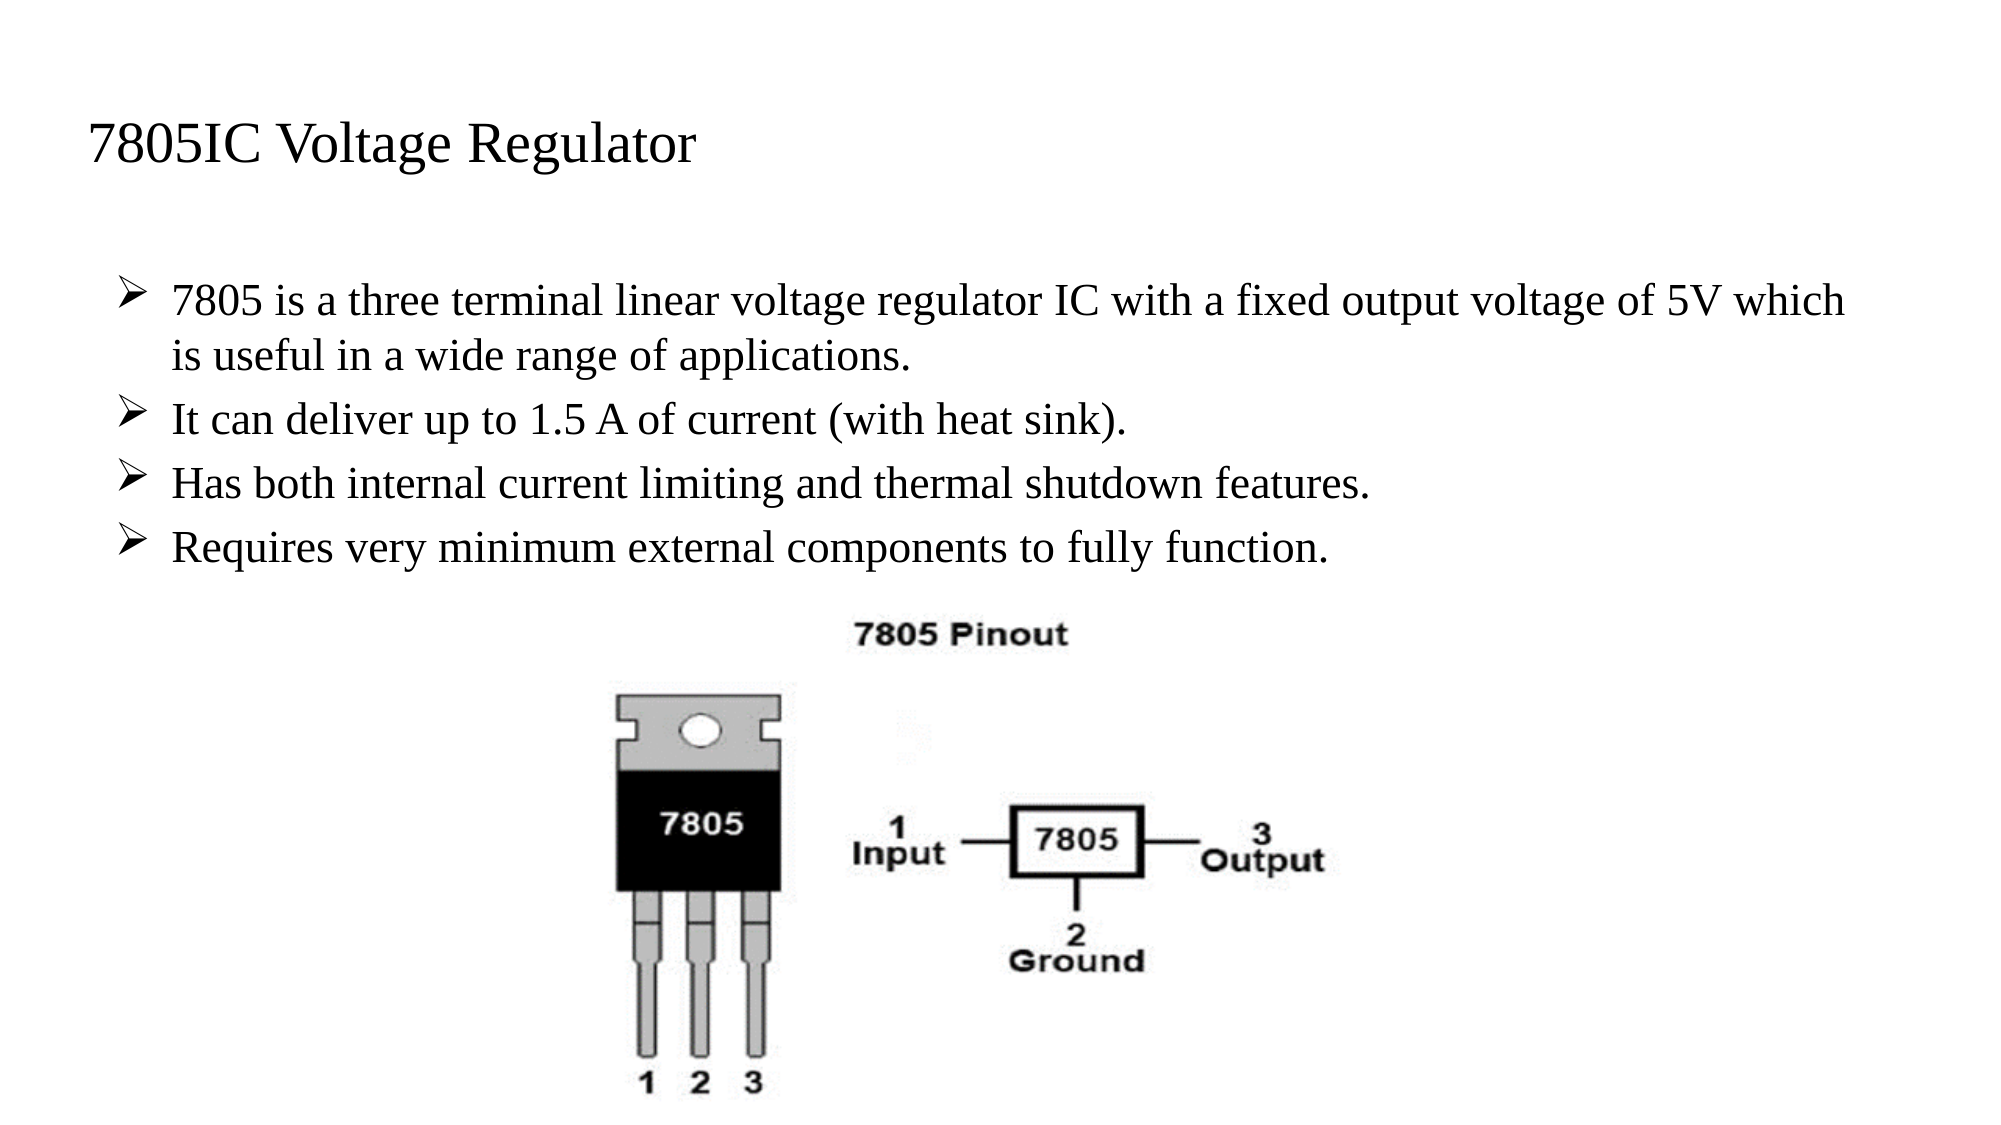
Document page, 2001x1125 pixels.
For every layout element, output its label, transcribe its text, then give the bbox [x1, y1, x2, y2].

list 7805 is a three terminal linear voltage regulator IC with a fixed output voltage of 5V which is useful in a wide range of applications. It can deliver up to 1.5 A of current (with heat sink). Has both internal current limiting and thermal shutdown features. Requires very minimum external components to fully function. [99, 262, 1900, 1005]
title 7805IC Voltage Regulator [0, 45, 785, 233]
picture [543, 576, 1396, 1125]
